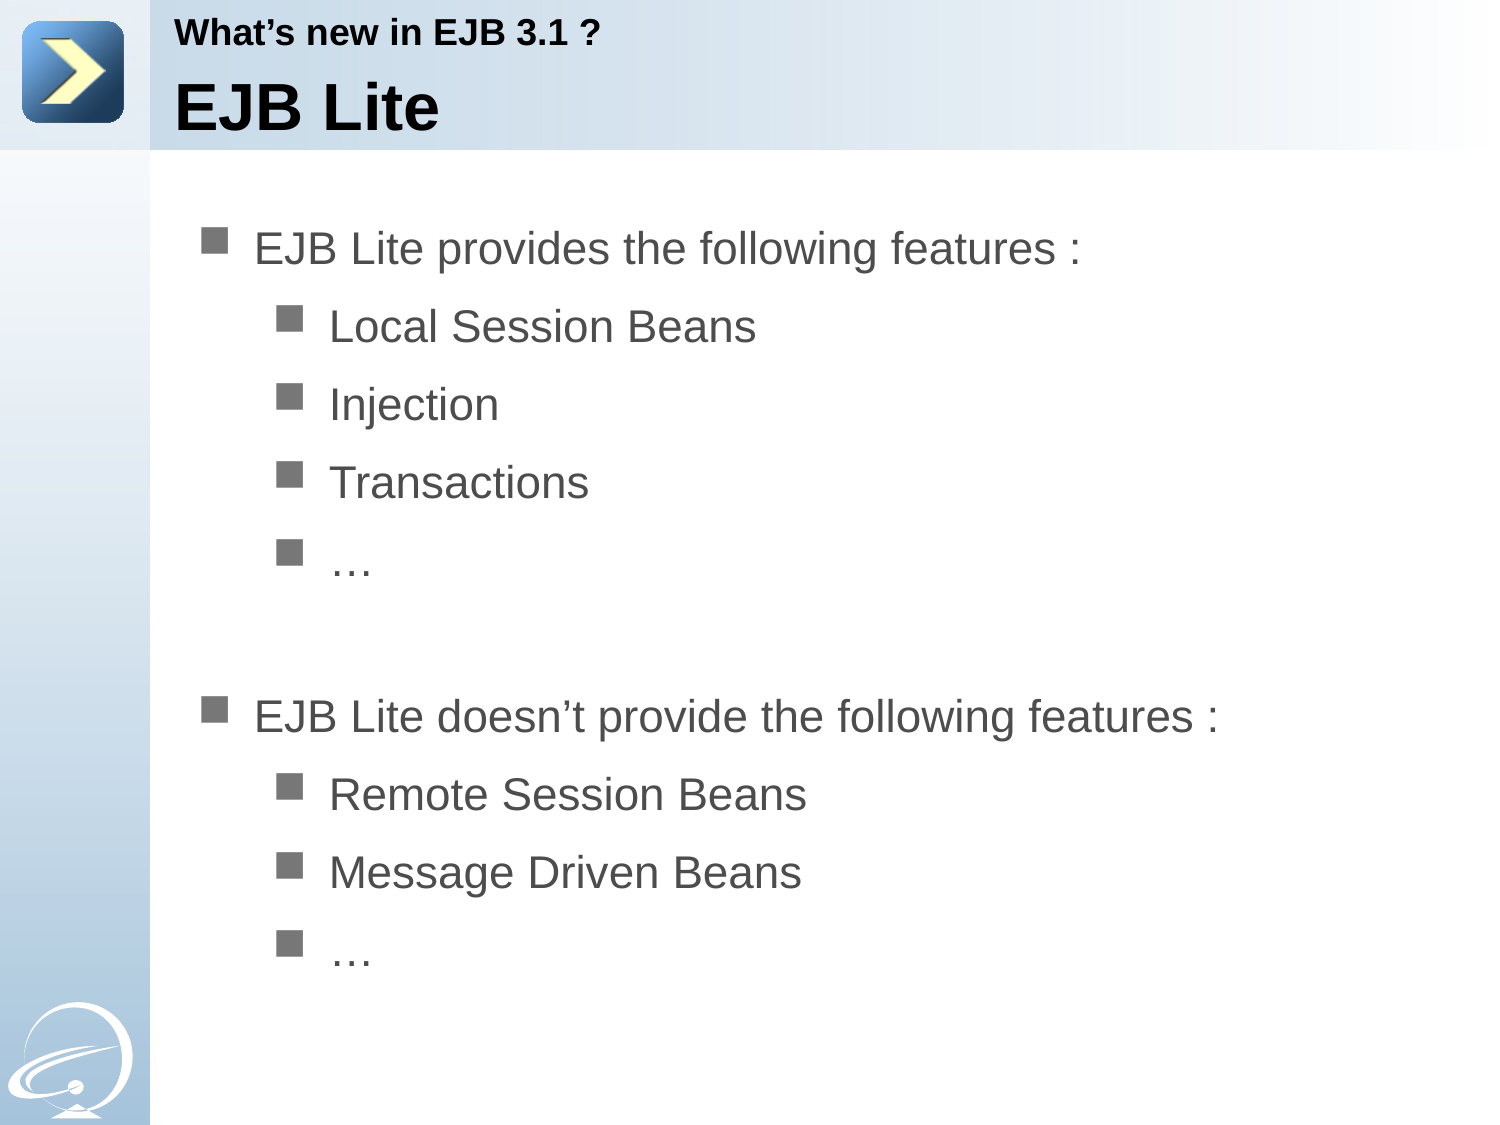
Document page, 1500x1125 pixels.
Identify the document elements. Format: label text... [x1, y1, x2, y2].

text_box What’s new in EJB 3.1 ? [159, 0, 1500, 61]
picture [21, 19, 129, 127]
text_box EJB Lite [159, 61, 1428, 173]
text_box EJB Lite provides the following features : Local Session Beans Injection Transactions … EJB Lite doesn’t provide the following features : Remote Session Beans Message Driven Beans … [182, 217, 1462, 1045]
